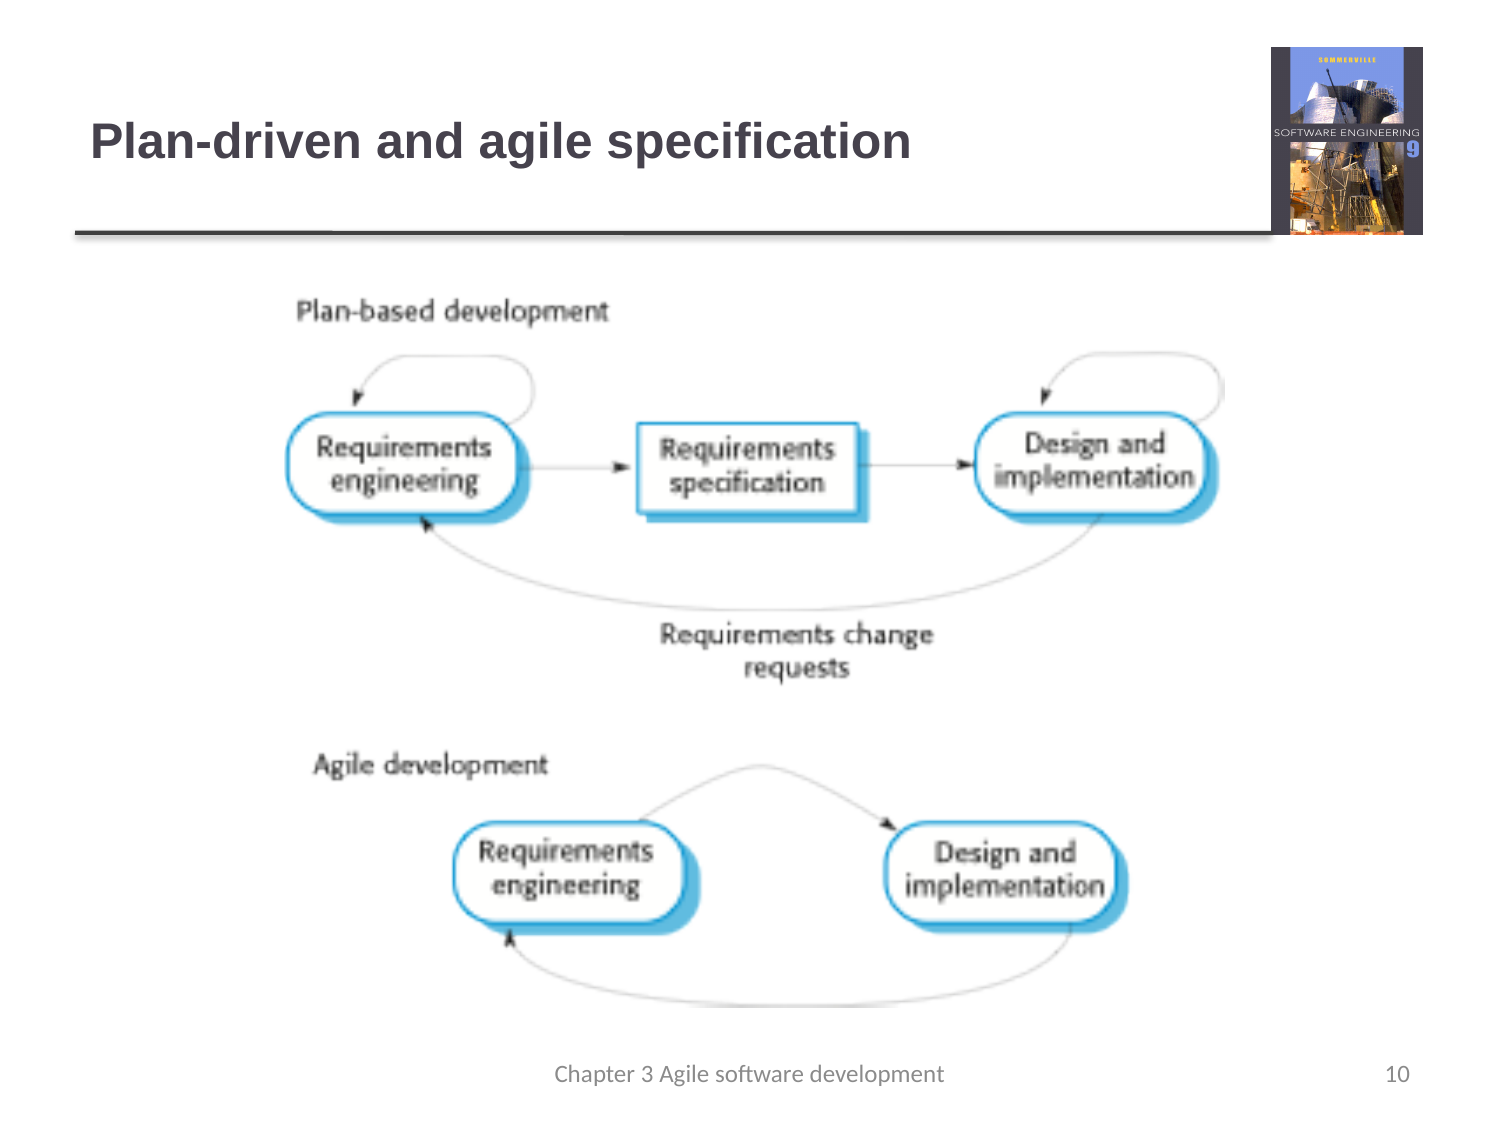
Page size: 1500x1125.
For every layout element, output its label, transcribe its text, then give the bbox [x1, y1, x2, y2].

picture [1272, 47, 1423, 235]
footer Chapter 3 Agile software development [512, 1042, 988, 1103]
title Plan-driven and agile specification [74, 44, 1272, 233]
picture [284, 292, 1226, 1008]
slide_number 10 [1074, 1042, 1425, 1103]
